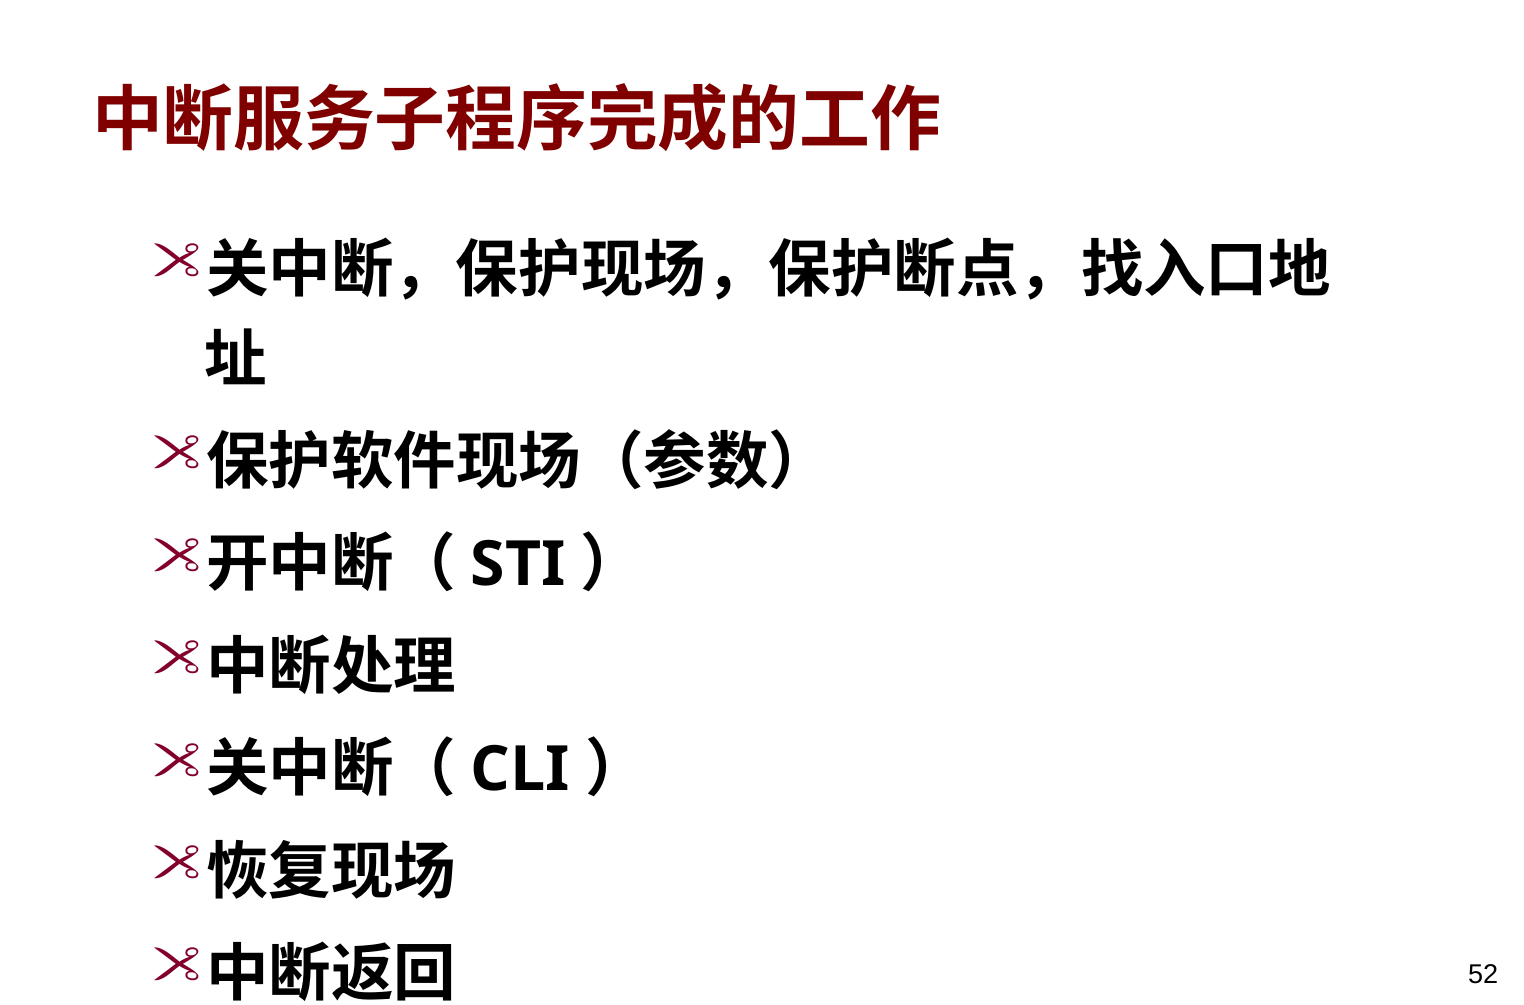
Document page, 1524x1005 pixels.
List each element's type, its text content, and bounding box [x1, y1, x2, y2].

title 中断服务子程序完成的工作 [78, 65, 1247, 166]
list 关中断，保护现场，保护断点，找入口地址 保护软件现场（参数） 开中断（STI） 中断处理 关中断（CLI） 恢复现场 中断返回 [138, 206, 1370, 829]
slide_number 52 [1400, 925, 1513, 996]
